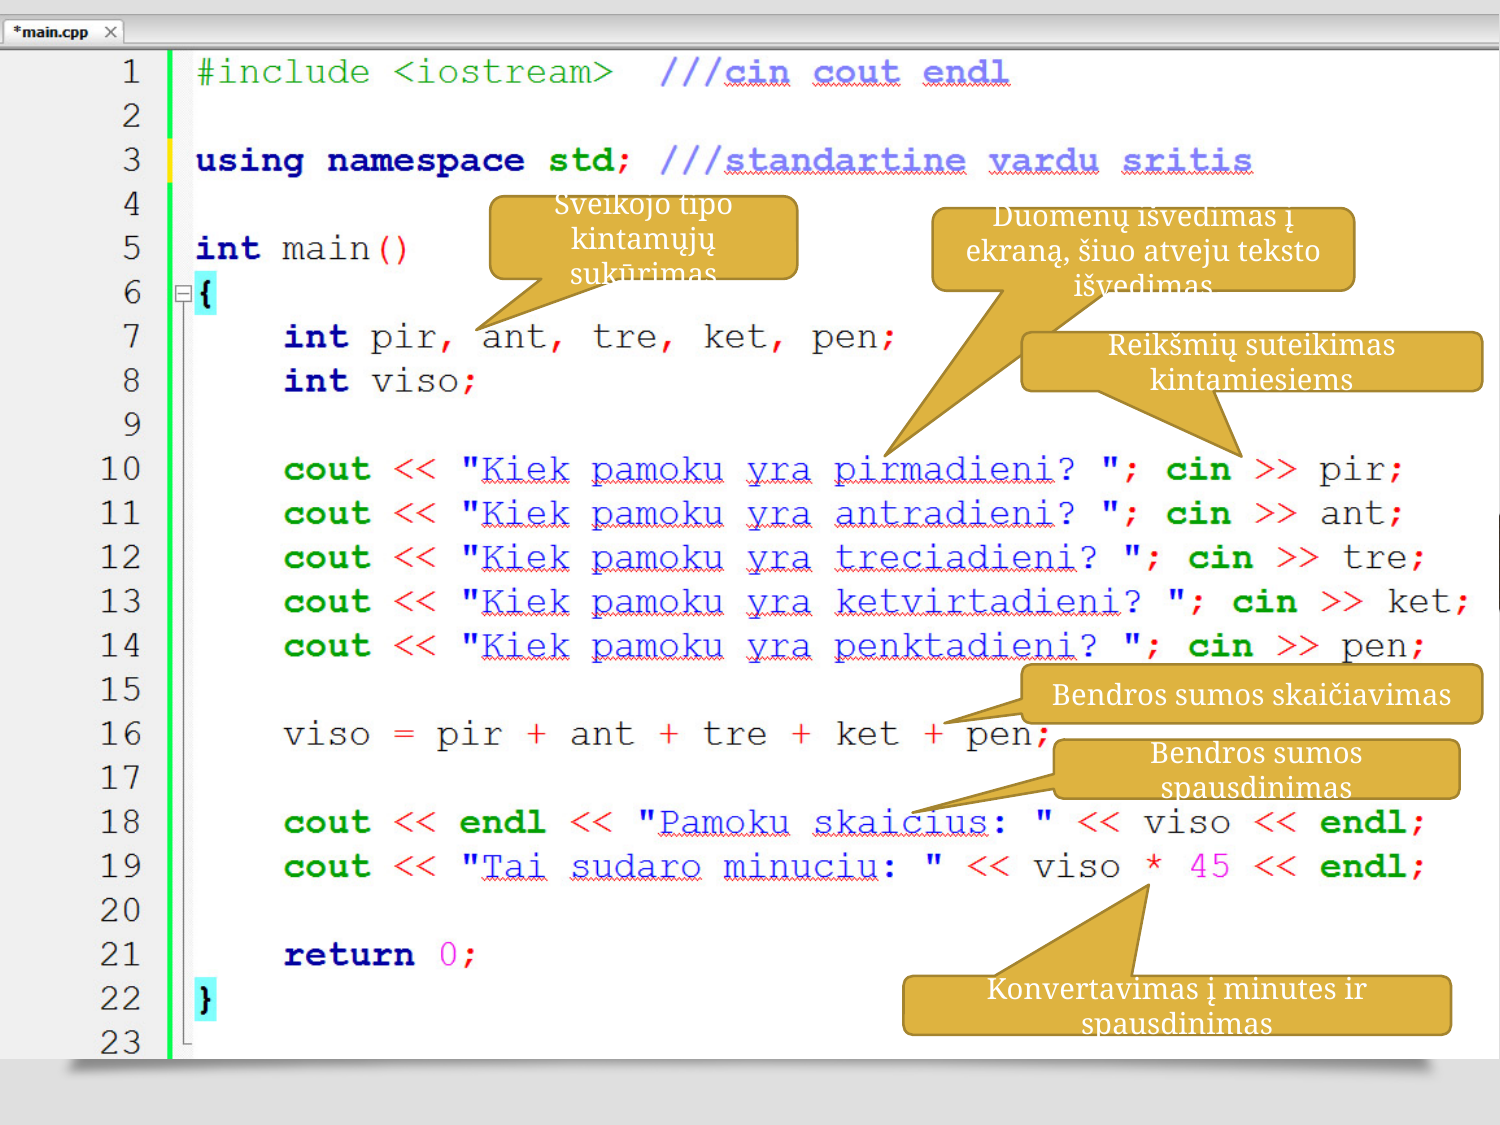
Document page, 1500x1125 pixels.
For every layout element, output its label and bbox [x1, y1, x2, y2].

list [0, 13, 1499, 1059]
picture [0, 0, 1500, 1125]
